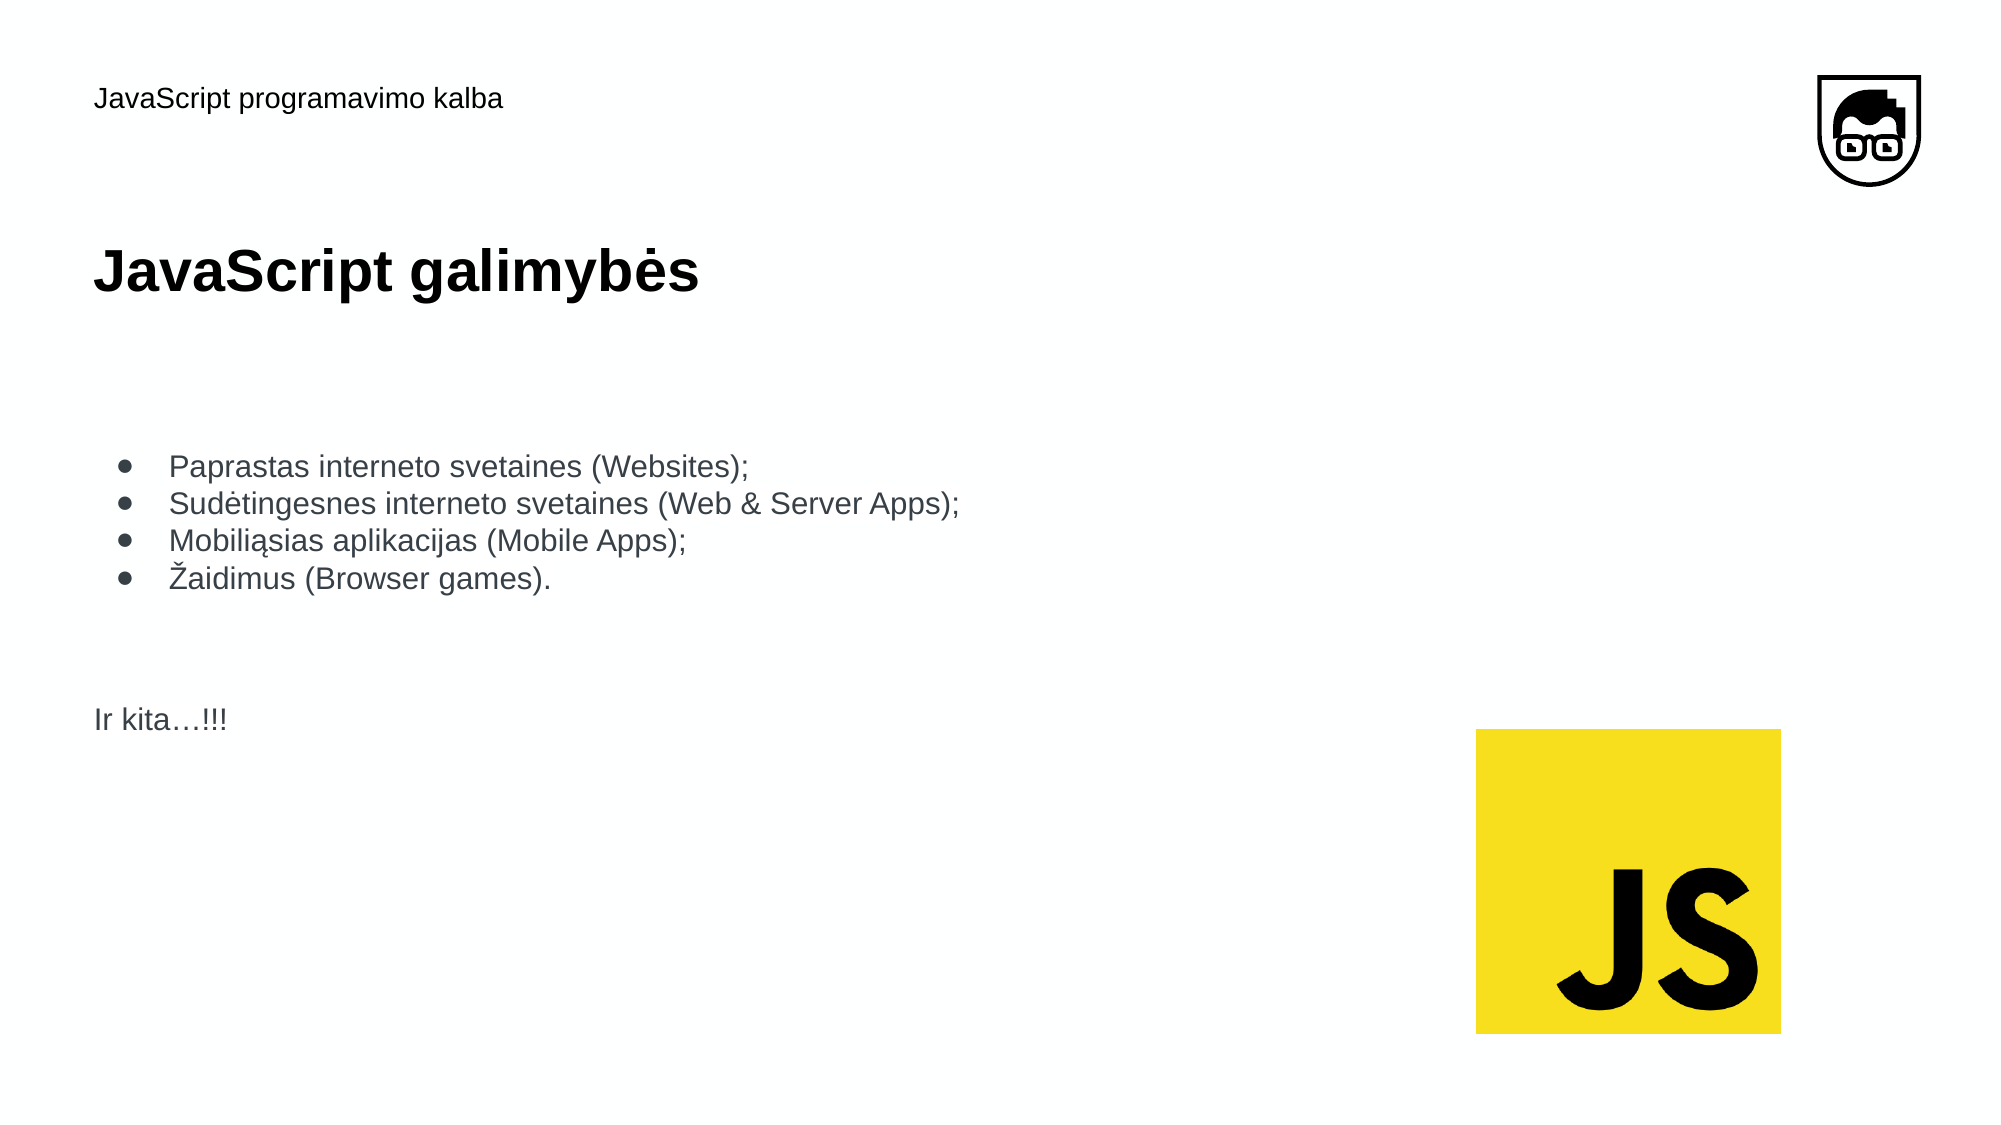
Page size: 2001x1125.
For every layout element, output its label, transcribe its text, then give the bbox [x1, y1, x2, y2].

title JavaScript galimybės [78, 224, 1851, 438]
list JavaScript programavimo kalba [78, 75, 1102, 150]
picture [1476, 729, 1781, 1034]
list Paprastas interneto svetaines (Websites); Sudėtingesnes interneto svetaines (Web & Server Apps); Mobiliąsias aplikacijas (Mobile Apps); Žaidimus (Browser games). Ir kita…!!! [78, 438, 1861, 1125]
